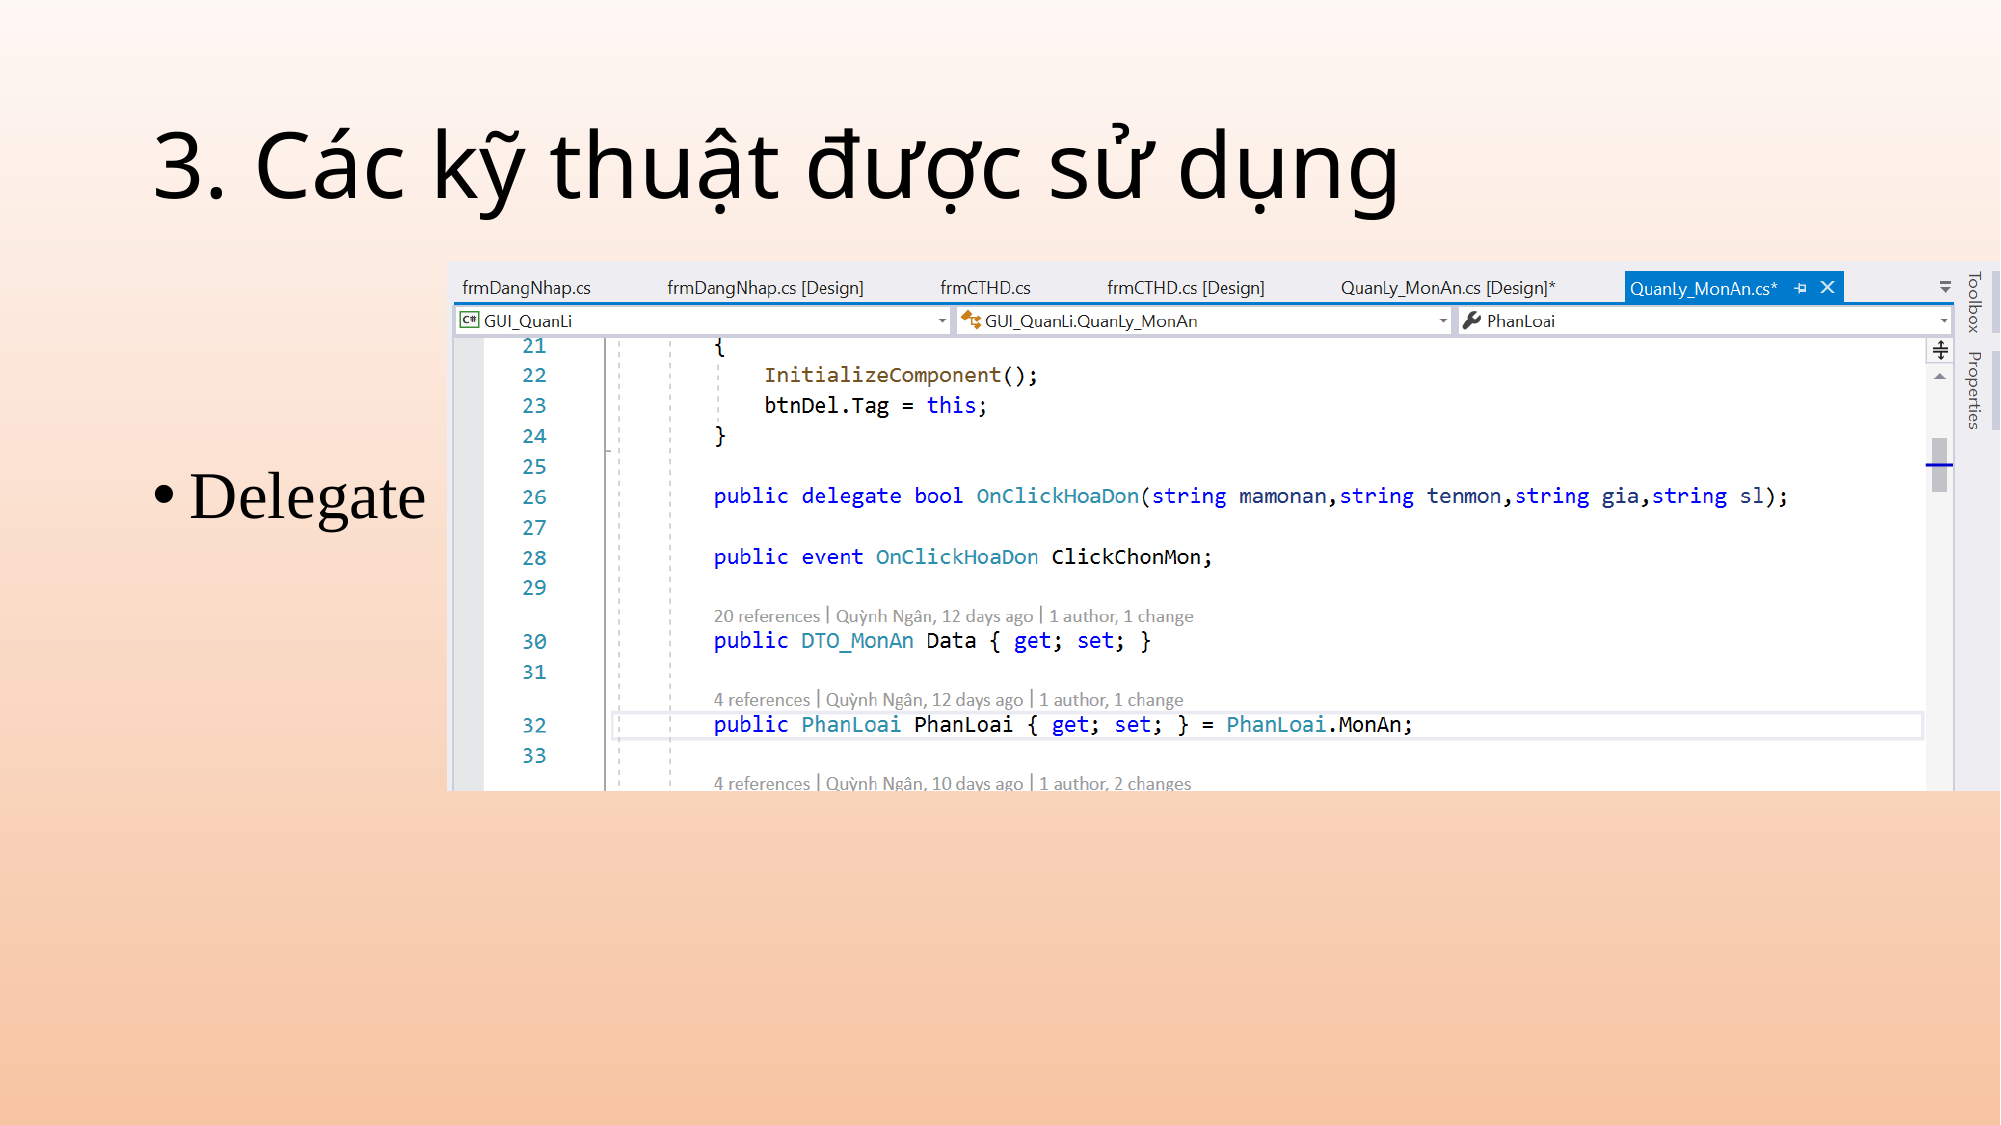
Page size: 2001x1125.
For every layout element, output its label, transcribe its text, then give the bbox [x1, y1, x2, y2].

picture [447, 261, 2000, 791]
title 3. Các kỹ thuật được sử dụng [137, 59, 1863, 278]
list Delegate [137, 453, 447, 672]
